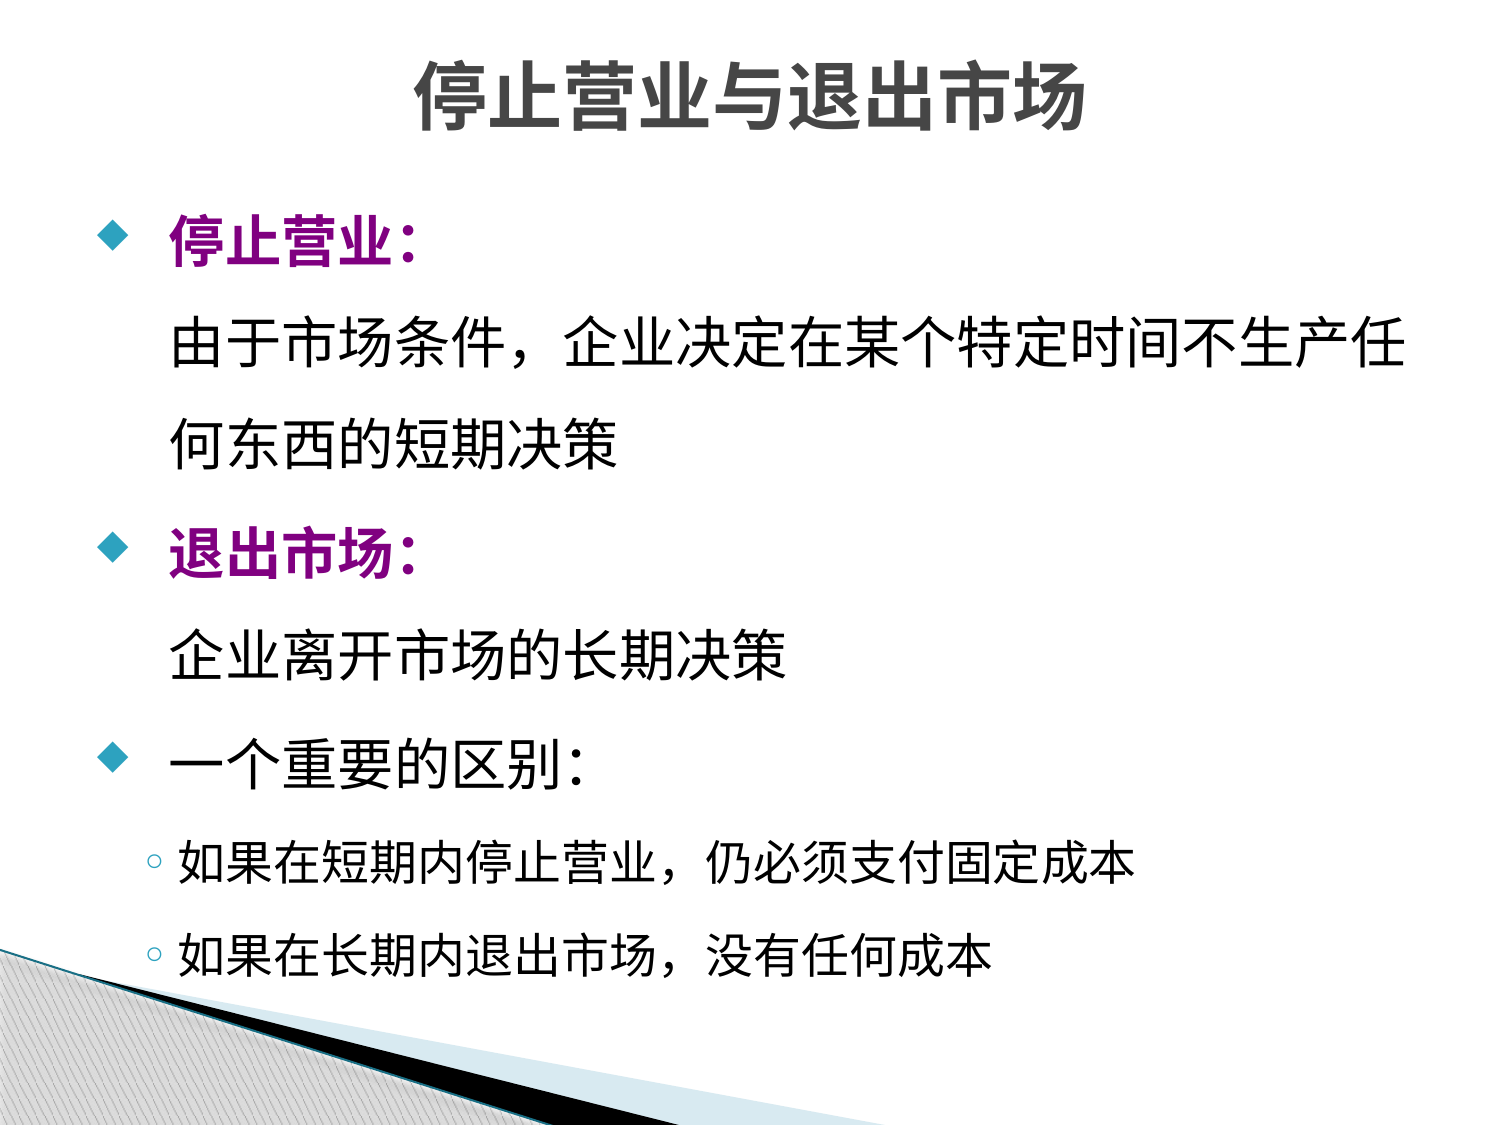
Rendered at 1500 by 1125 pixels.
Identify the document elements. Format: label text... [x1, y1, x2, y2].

text_box 停止营业与退出市场 [0, 41, 1500, 148]
text_box 停止营业： 由于市场条件，企业决定在某个特定时间不生产任何东西的短期决策 退出市场： 企业离开市场的长期决策 一个重要的区别： 如果在短期内停止营业，仍必须支付固定成本 如果在长期内退出市场，没有任何成本 [61, 165, 1425, 1005]
